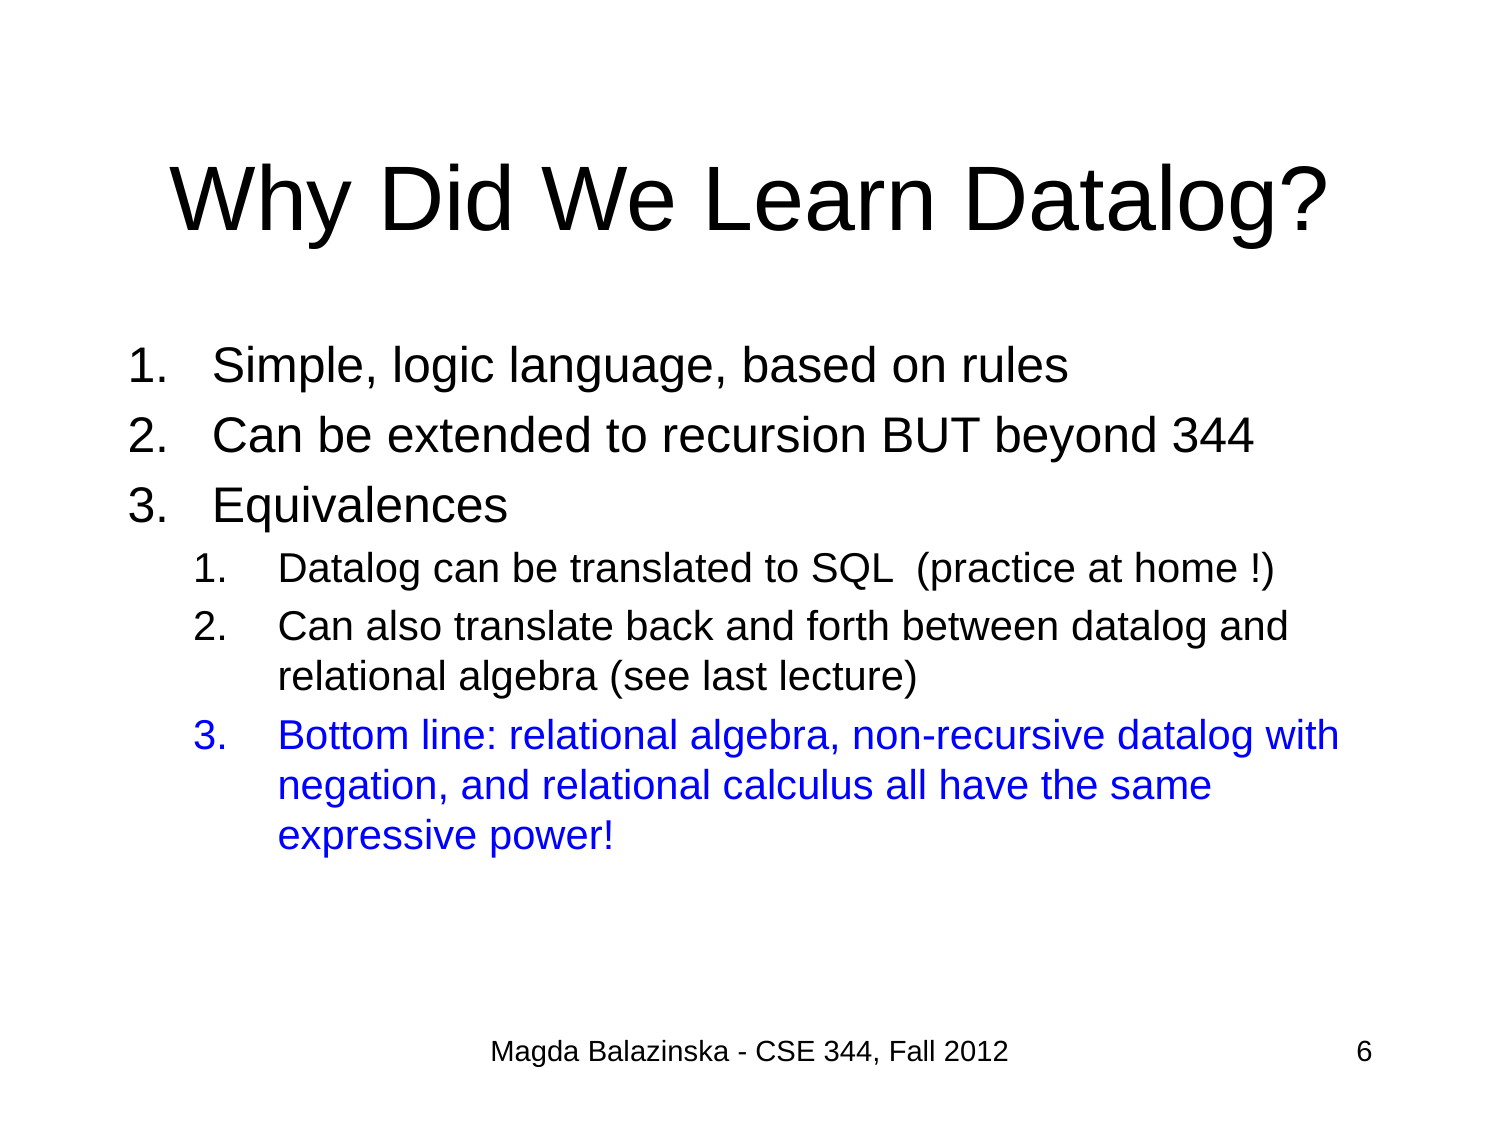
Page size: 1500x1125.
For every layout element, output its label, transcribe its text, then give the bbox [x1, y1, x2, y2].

footer Magda Balazinska - CSE 344, Fall 2012 [474, 1024, 1026, 1101]
slide_number 6 [1074, 1024, 1388, 1101]
title Why Did We Learn Datalog? [112, 99, 1388, 288]
list Simple, logic language, based on rules Can be extended to recursion BUT beyond 344 Equivalences Datalog can be translated to SQL (practice at home !) Can also translate back and forth between datalog and relational algebra (see last lecture) Bottom line: relational algebra, non-recursive datalog with negation, and relational calculus all have the same expressive power! [112, 324, 1388, 1001]
